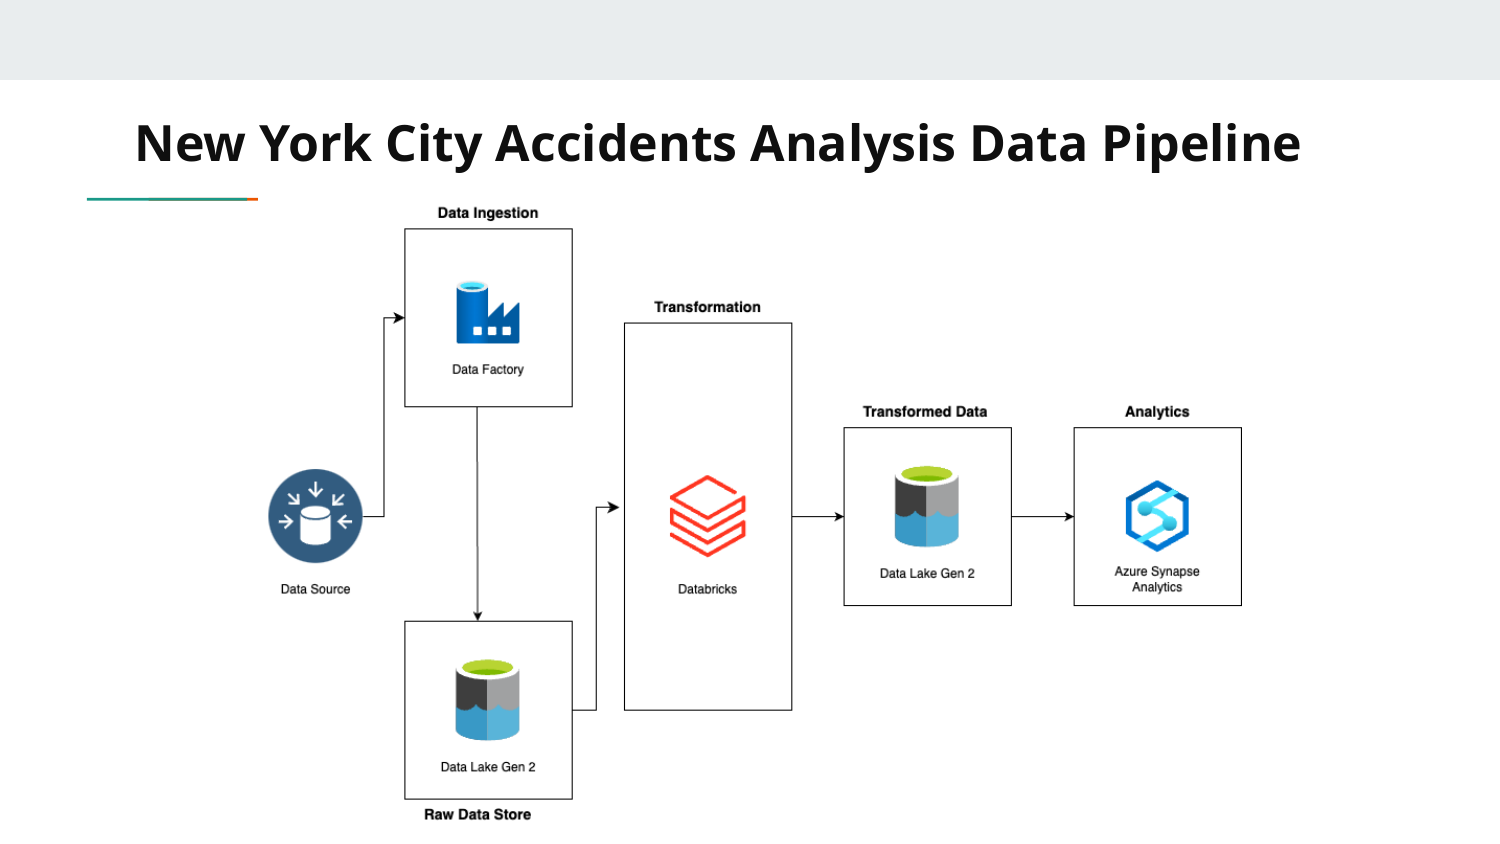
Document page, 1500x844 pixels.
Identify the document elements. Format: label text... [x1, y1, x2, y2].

title New York City Accidents Analysis Data Pipeline [119, 96, 1500, 185]
picture [258, 197, 1242, 831]
